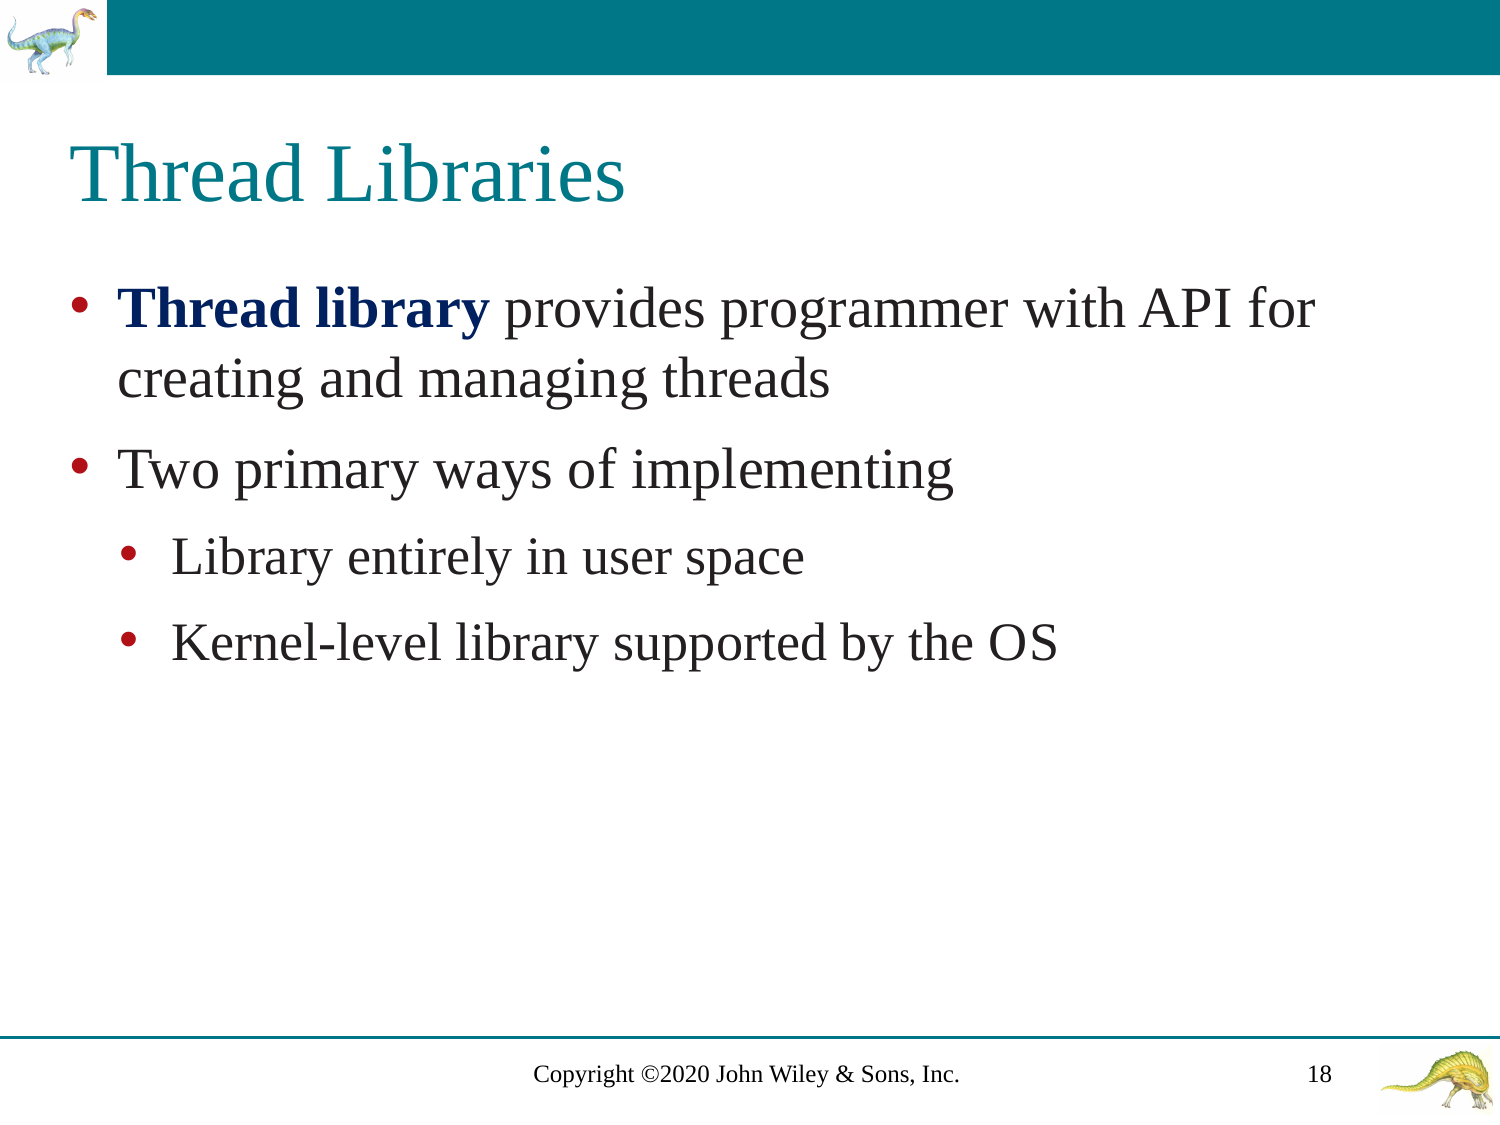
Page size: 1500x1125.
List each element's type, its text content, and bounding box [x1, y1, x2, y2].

slide_number 18 [1083, 1042, 1348, 1103]
picture [1379, 1044, 1493, 1115]
footer Copyright ©2020 John Wiley & Sons, Inc. [496, 1042, 1004, 1103]
list Thread library provides programmer with A P I for creating and managing threads Two primary ways of implementing Library entirely in user space Kernel-level library supported by the O S [54, 261, 1444, 1018]
title Thread Libraries [54, 122, 1445, 227]
picture [0, 0, 107, 82]
